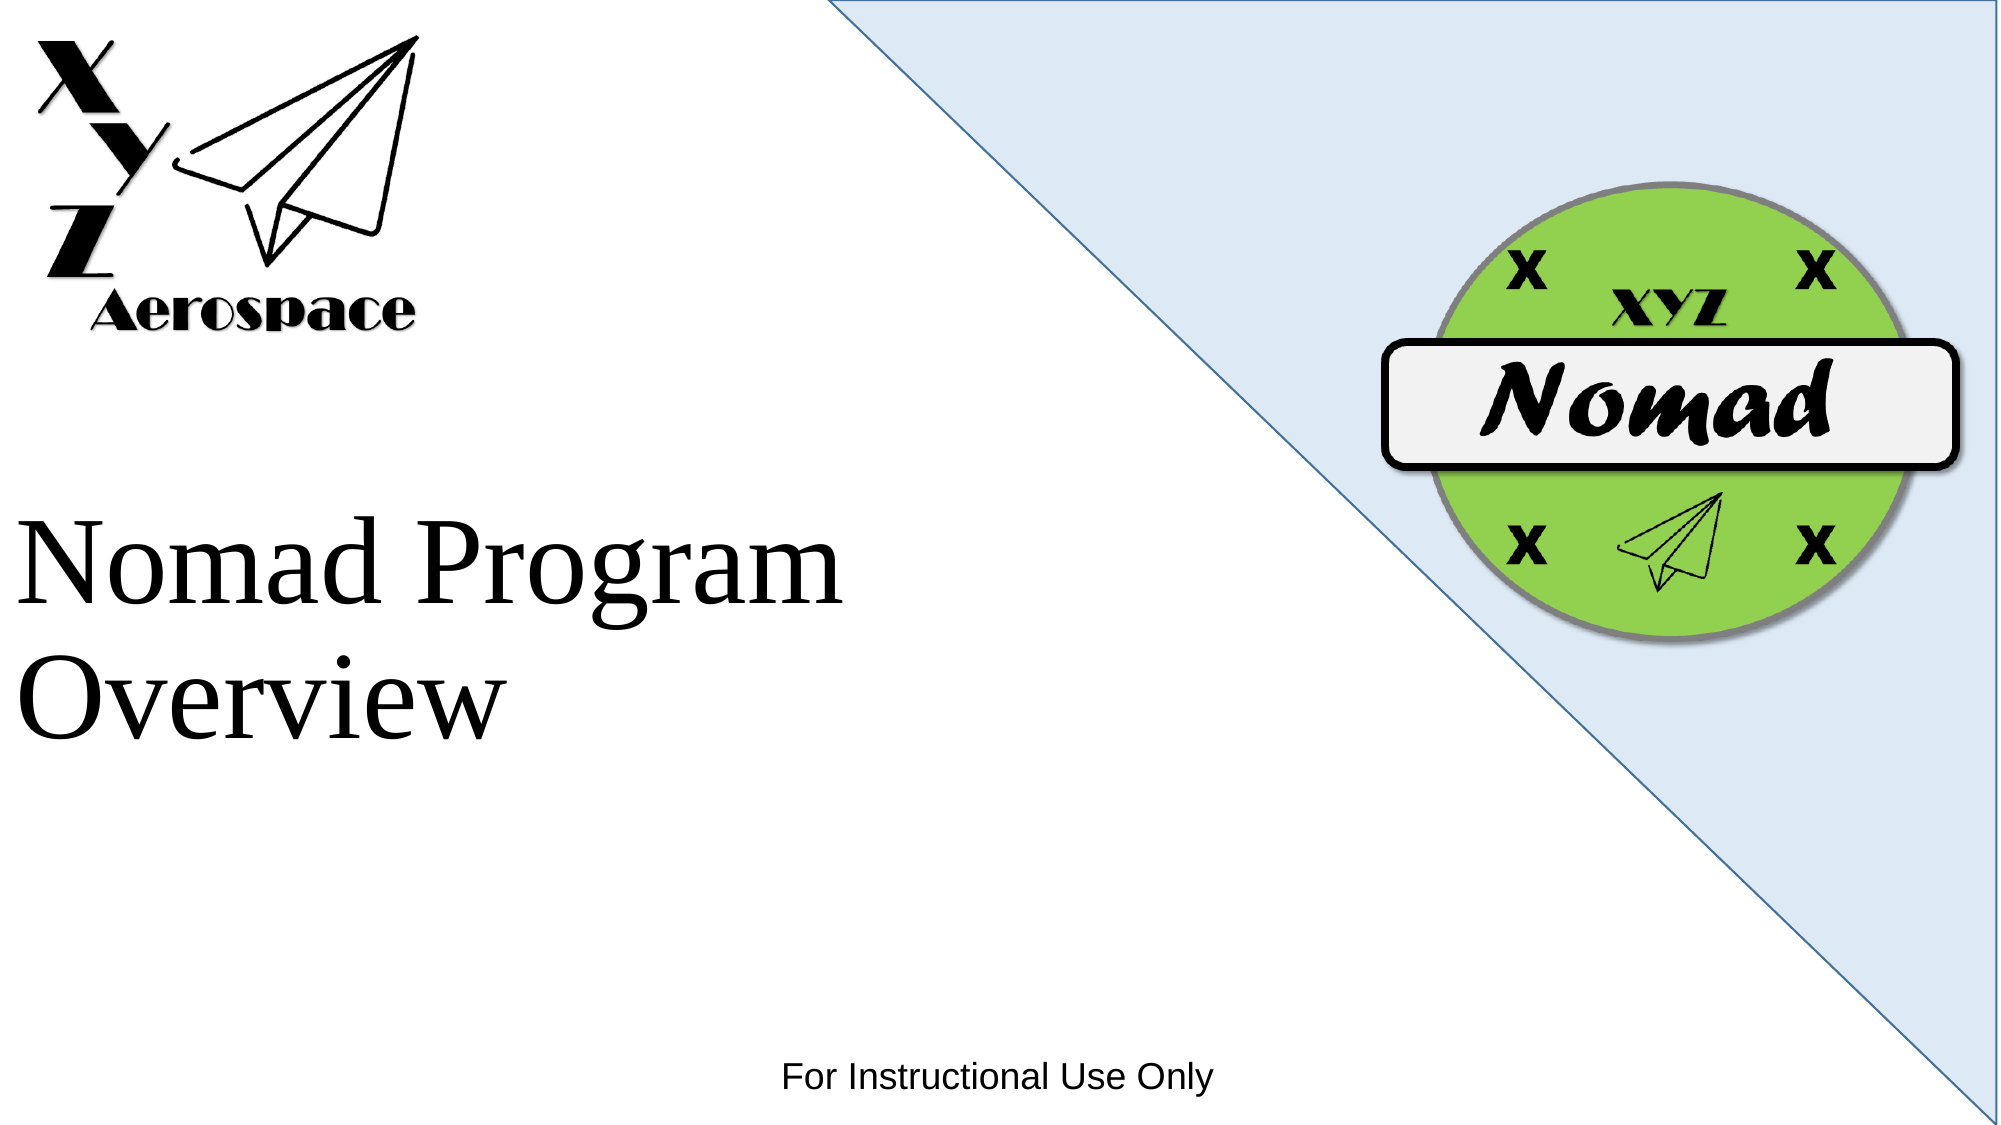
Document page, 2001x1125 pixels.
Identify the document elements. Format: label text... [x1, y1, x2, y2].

title Nomad Program Overview [0, 381, 1187, 774]
picture [1377, 178, 1970, 652]
picture [0, 0, 455, 381]
